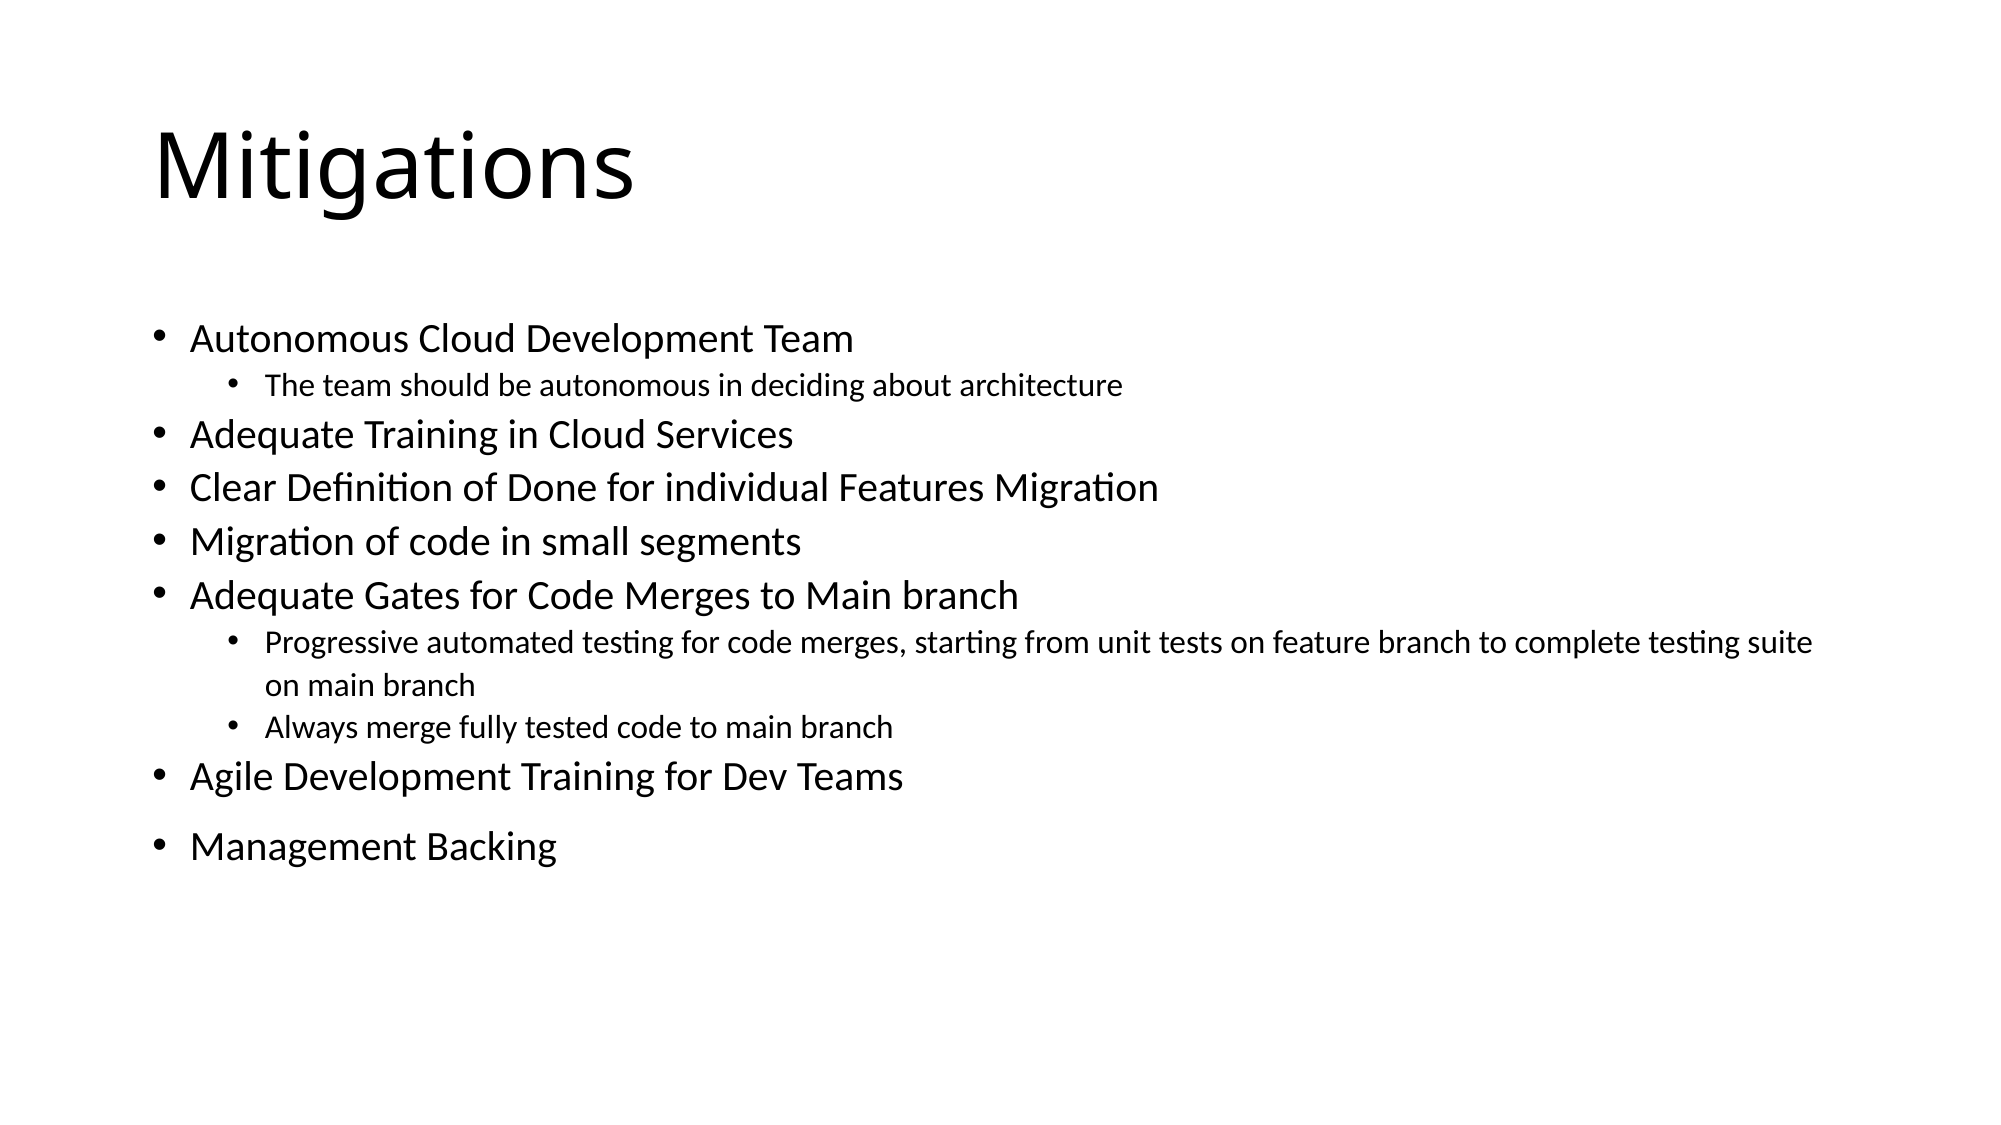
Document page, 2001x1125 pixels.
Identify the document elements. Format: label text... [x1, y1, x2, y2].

title Mitigations [137, 59, 1863, 278]
list Autonomous Cloud Development Team The team should be autonomous in deciding about architecture Adequate Training in Cloud Services Clear Definition of Done for individual Features Migration Migration of code in small segments Adequate Gates for Code Merges to Main branch Progressive automated testing for code merges, starting from unit tests on feature branch to complete testing suite on main branch Always merge fully tested code to main branch Agile Development Training for Dev Teams Management Backing [137, 299, 1863, 1014]
